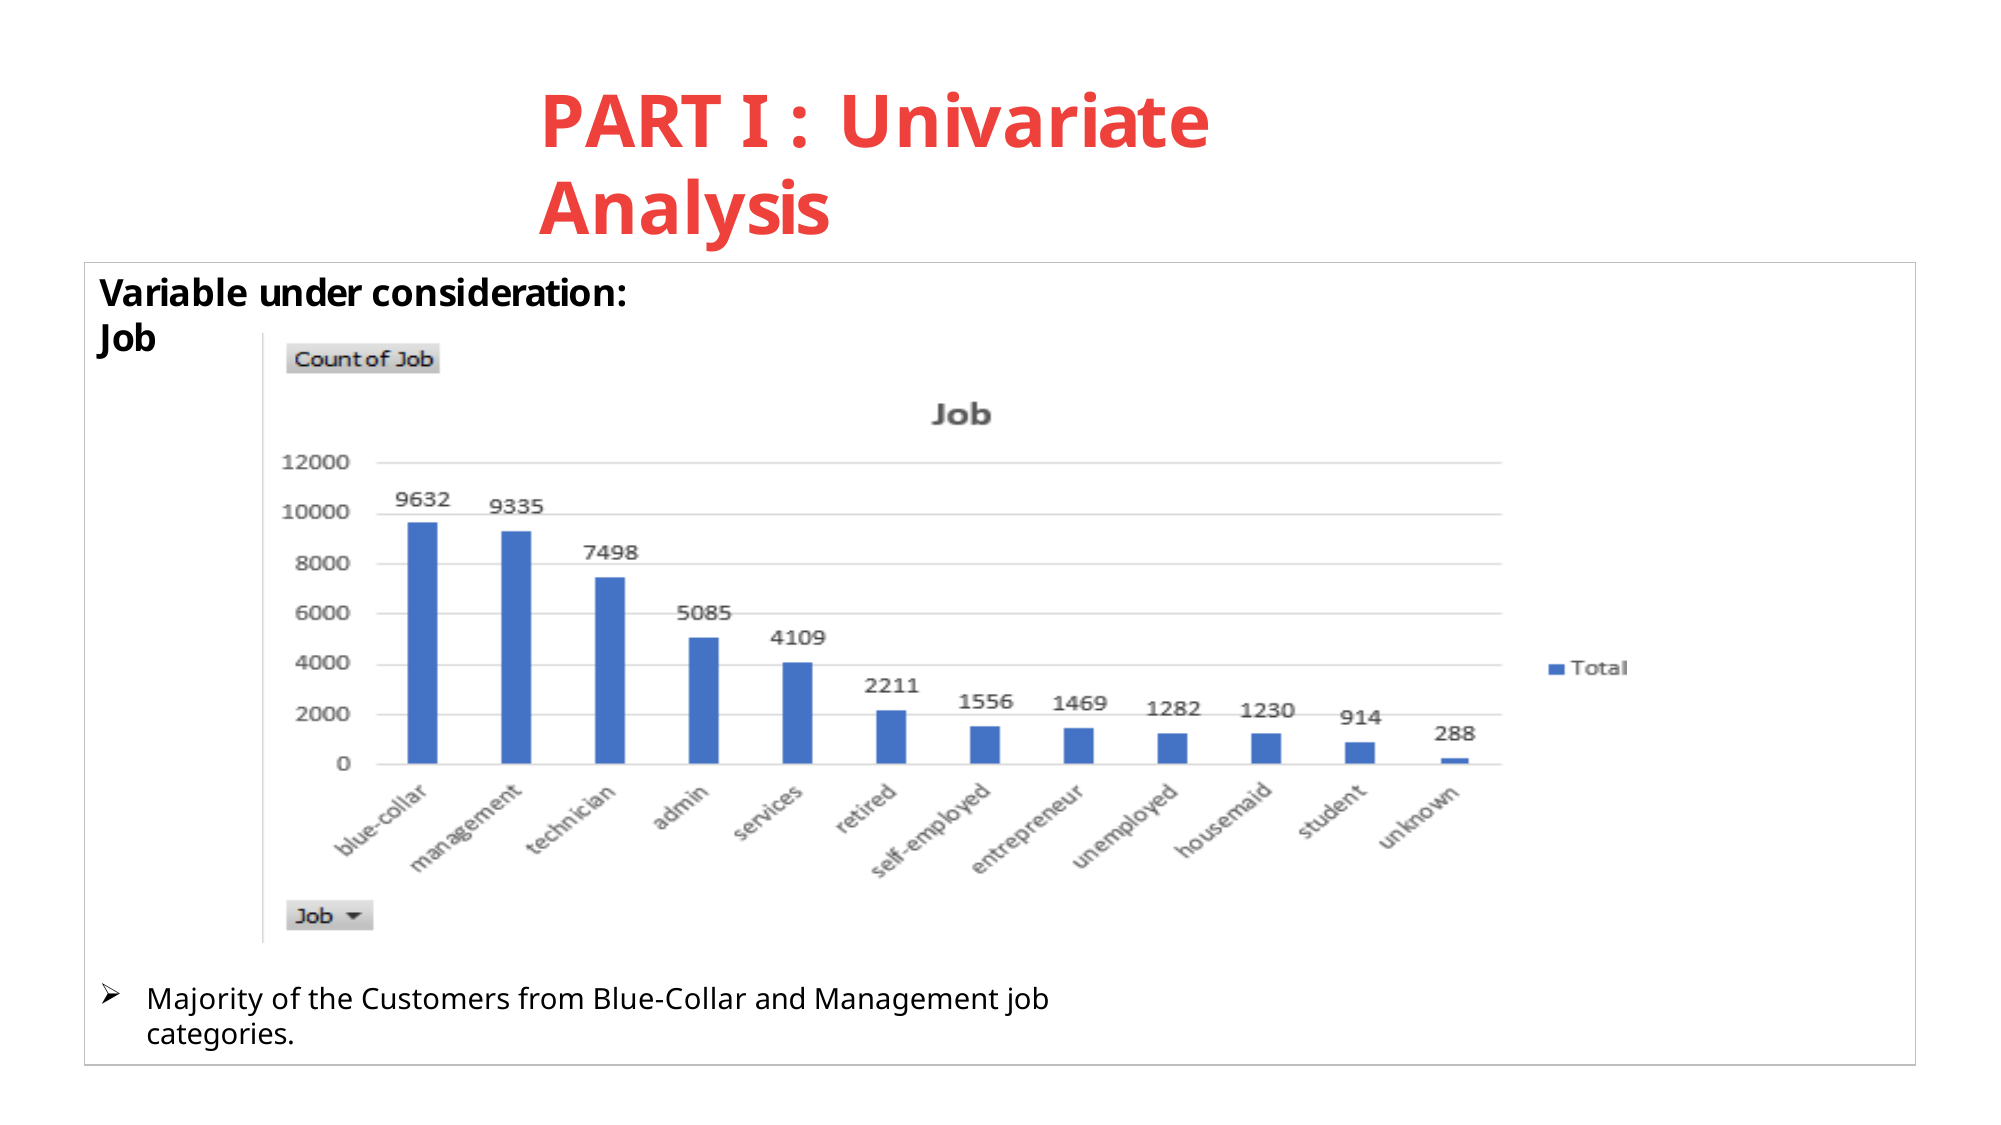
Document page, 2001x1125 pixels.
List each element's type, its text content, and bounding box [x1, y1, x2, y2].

text_box Majority of the Customers from Blue-Collar and Management job categories. [97, 978, 1131, 1050]
title PART I : Univariate Analysis [537, 72, 1463, 262]
text_box [84, 262, 1916, 1066]
picture [261, 333, 1627, 943]
text_box Variable under consideration: Job [97, 267, 662, 360]
